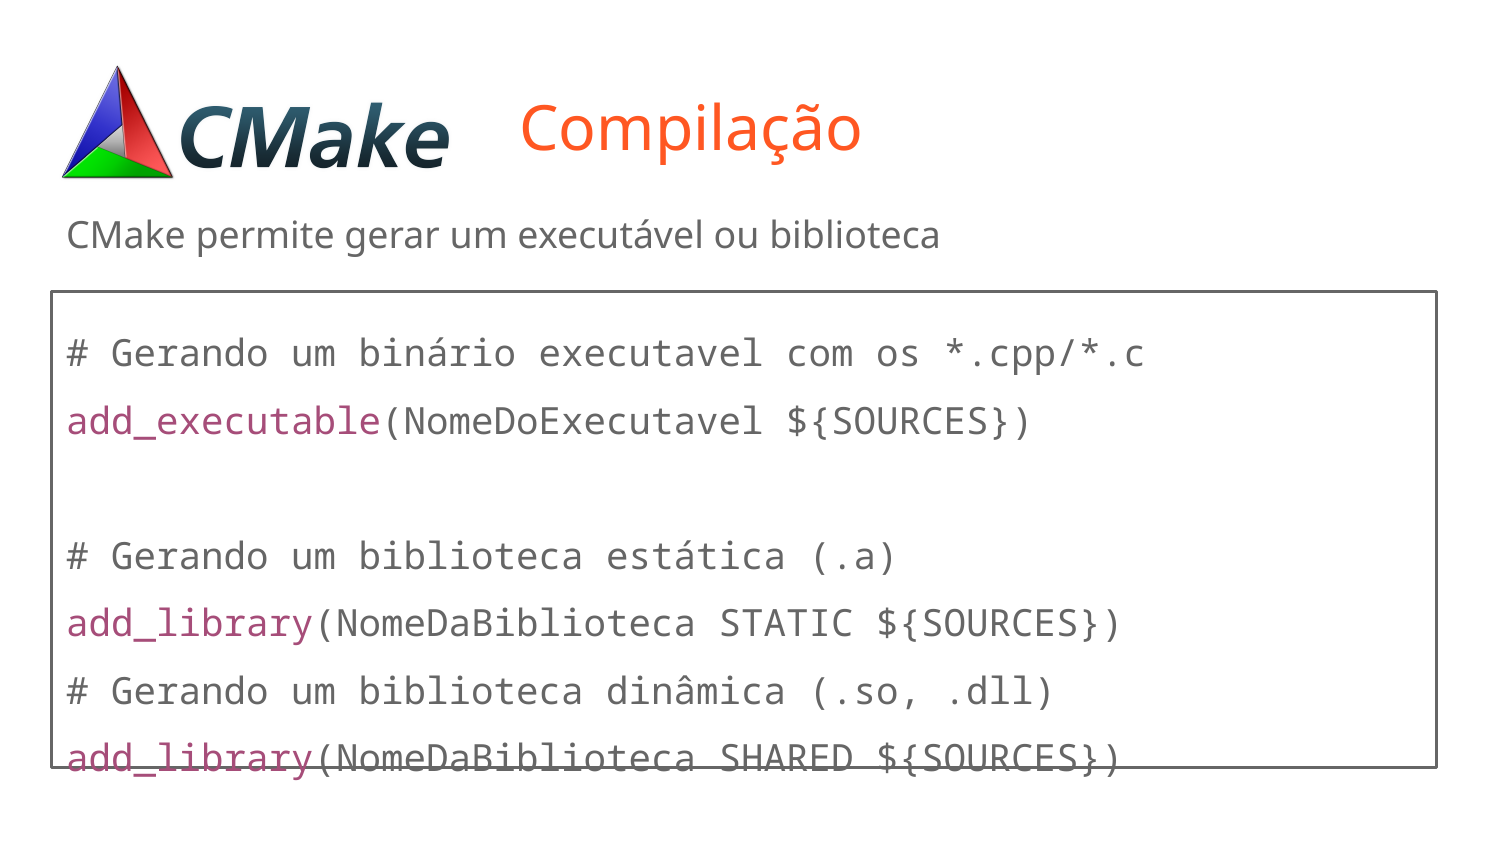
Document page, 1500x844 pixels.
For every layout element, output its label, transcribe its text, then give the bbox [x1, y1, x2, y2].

text_box # Gerando um binário executavel com os *.cpp/*.c add_executable(NomeDoExecutavel ${SOURCES}) # Gerando um biblioteca estática (.a) add_library(NomeDaBiblioteca STATIC ${SOURCES}) # Gerando um biblioteca dinâmica (.so, .dll) add_library(NomeDaBiblioteca SHARED ${SOURCES}) [51, 291, 1437, 768]
picture [50, 48, 468, 192]
list CMake permite gerar um executável ou biblioteca [51, 189, 1449, 260]
title Compilação [504, 72, 1449, 167]
